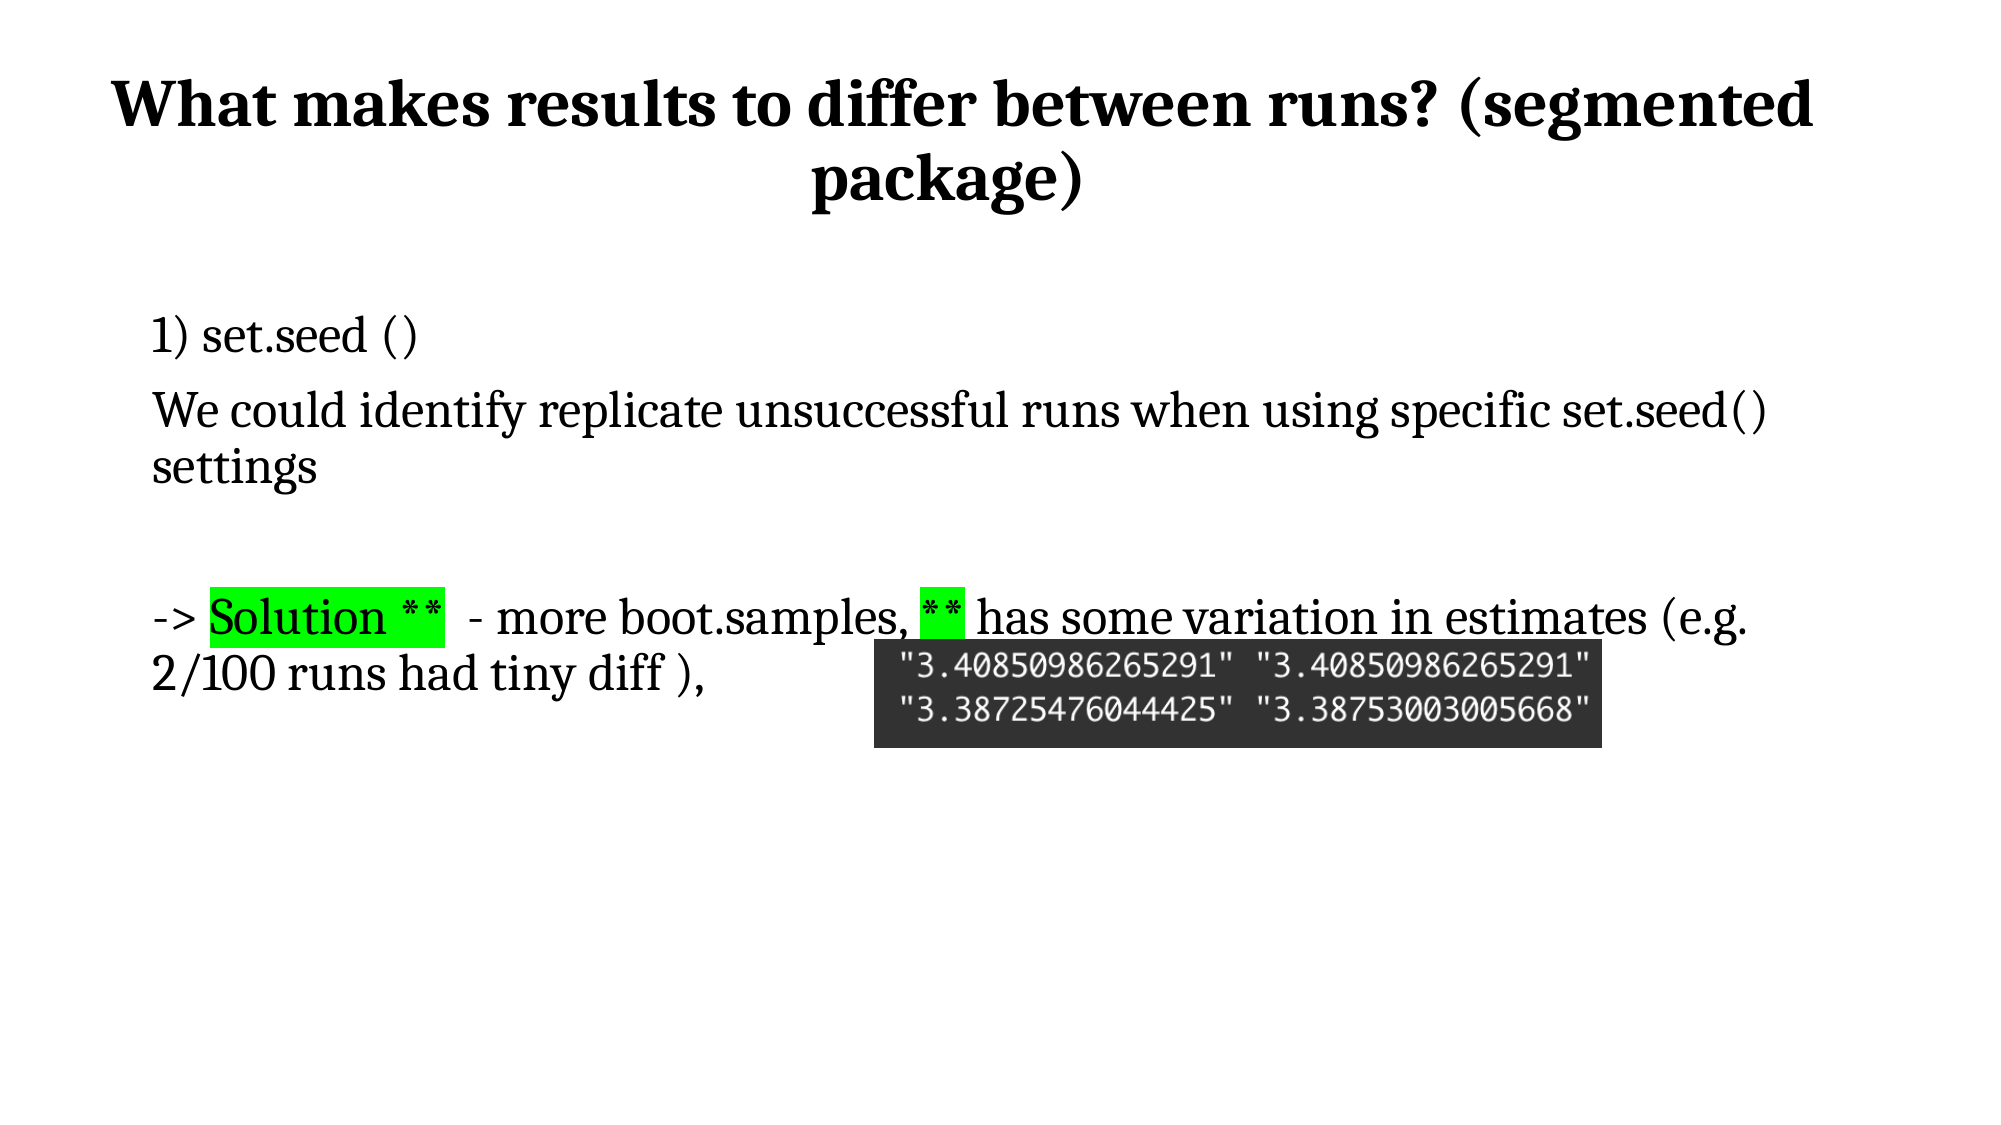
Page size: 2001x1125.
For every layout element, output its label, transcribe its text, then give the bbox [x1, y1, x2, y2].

title What makes results to differ between runs? (segmented package) [65, 59, 1863, 224]
list 1) set.seed () We could identify replicate unsuccessful runs when using specific set.seed() settings -> Solution ** - more boot.samples, ** has some variation in estimates (e.g. 2/100 runs had tiny diff ), [137, 299, 1863, 1014]
picture [874, 639, 1602, 748]
